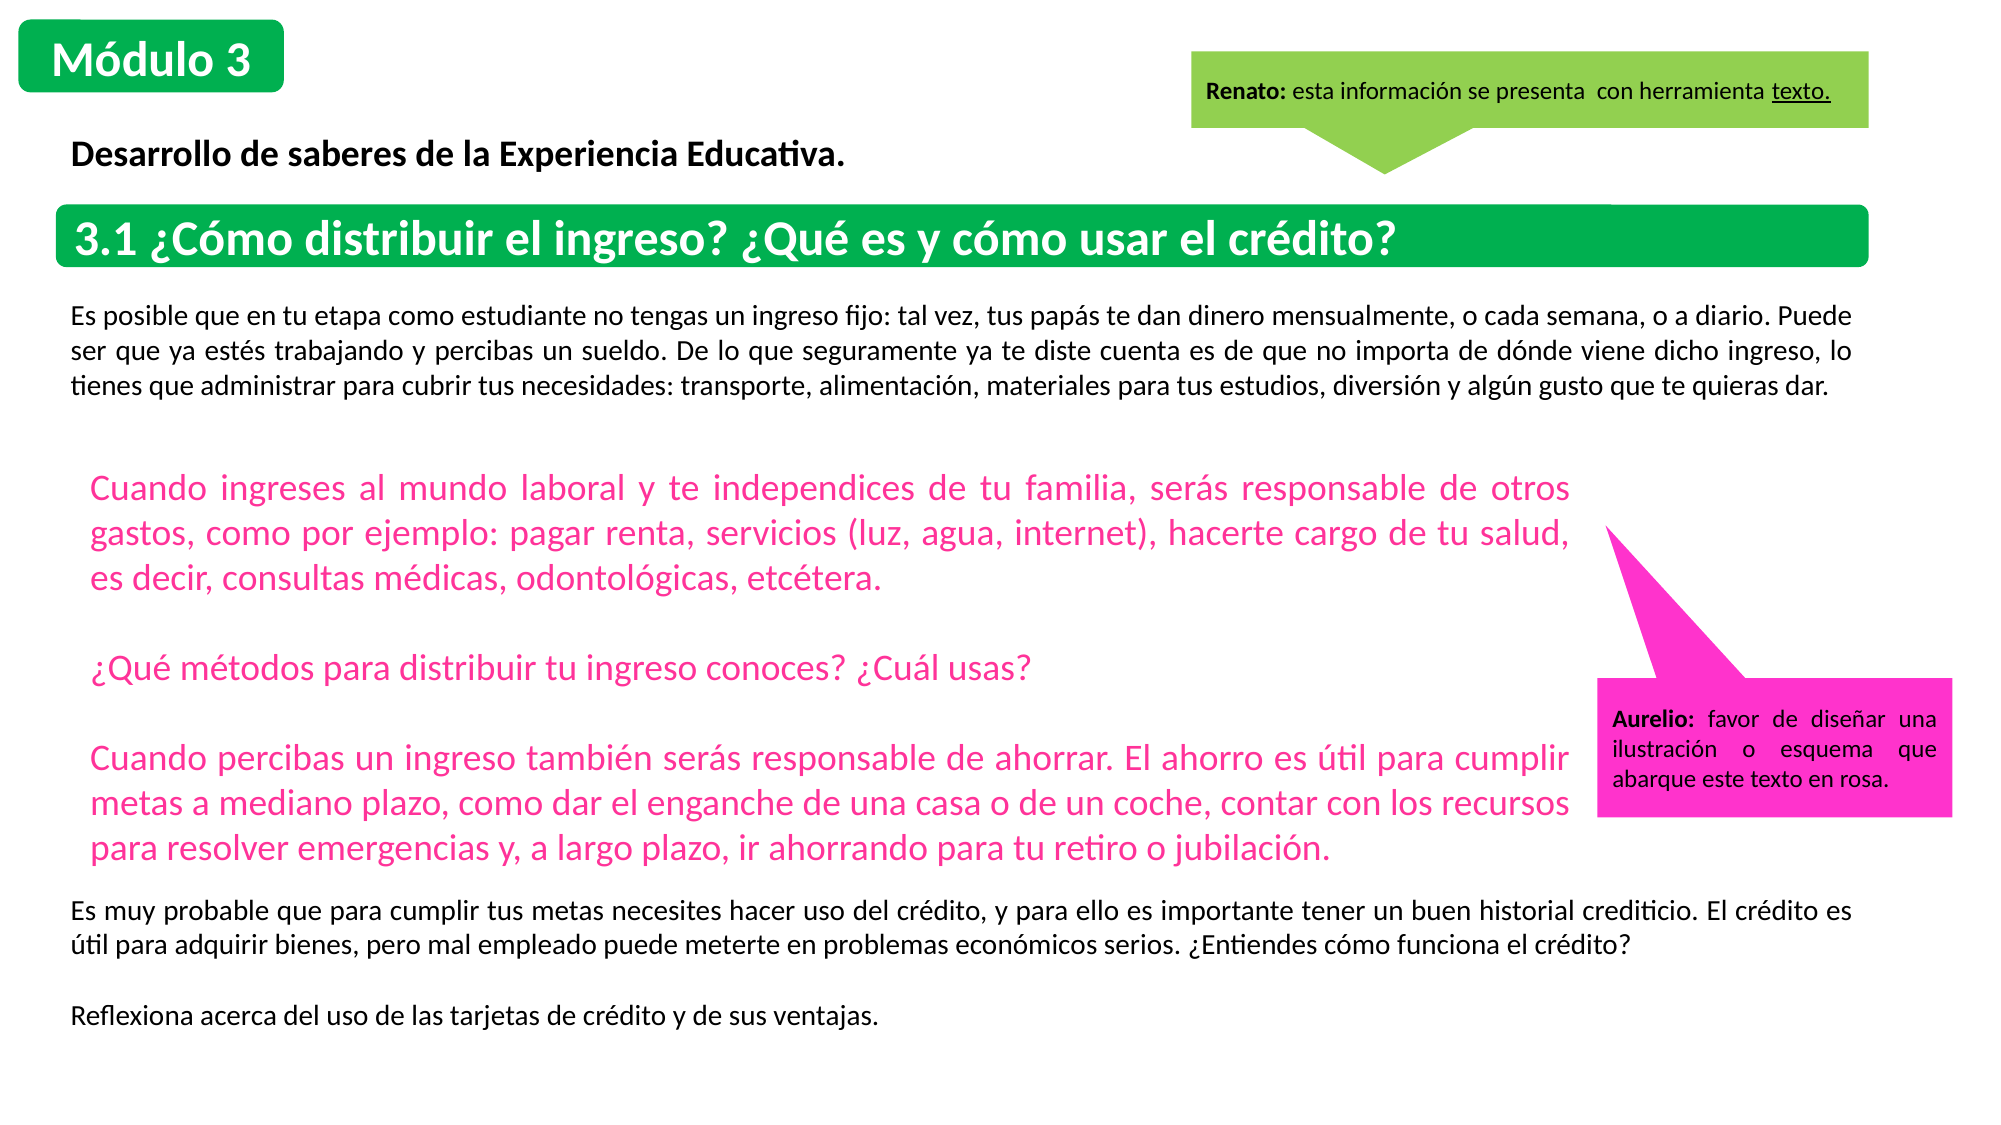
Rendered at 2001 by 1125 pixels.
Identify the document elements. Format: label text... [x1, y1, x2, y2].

text_box Módulo 3 [17, 18, 285, 94]
text_box Es posible que en tu etapa como estudiante no tengas un ingreso fijo: tal vez, tus papás te dan dinero mensualmente, o cada semana, o a diario. Puede ser que ya estés trabajando y percibas un sueldo. De lo que seguramente ya te diste cuenta es de que no importa de dónde viene dicho ingreso, lo tienes que administrar para cubrir tus necesidades: transporte, alimentación, materiales para tus estudios, diversión y algún gusto que te quieras dar. Es muy probable que para cumplir tus metas necesites hacer uso del crédito, y para ello es importante tener un buen historial crediticio. El crédito es útil para adquirir bienes, pero mal empleado puede meterte en problemas económicos serios. ¿Entiendes cómo funciona el crédito? Reflexiona acerca del uso de las tarjetas de crédito y de sus ventajas. [55, 289, 1869, 1074]
text_box Cuando ingreses al mundo laboral y te independices de tu familia, serás responsable de otros gastos, como por ejemplo: pagar renta, servicios (luz, agua, internet), hacerte cargo de tu salud, es decir, consultas médicas, odontológicas, etcétera. ¿Qué métodos para distribuir tu ingreso conoces? ¿Cuál usas? Cuando percibas un ingreso también serás responsable de ahorrar. El ahorro es útil para cumplir metas a mediano plazo, como dar el enganche de una casa o de un coche, contar con los recursos para resolver emergencias y, a largo plazo, ir ahorrando para tu retiro o jubilación. [75, 455, 1587, 876]
text_box Aurelio: favor de diseñar una ilustración o esquema que abarque este texto en rosa. [1596, 524, 1954, 819]
list Desarrollo de saberes de la Experiencia Educativa. [55, 106, 902, 183]
text_box Renato: esta información se presenta con herramienta texto. [1190, 50, 1870, 176]
text_box 3.1 ¿Cómo distribuir el ingreso? ¿Qué es y cómo usar el crédito? [54, 203, 1870, 269]
